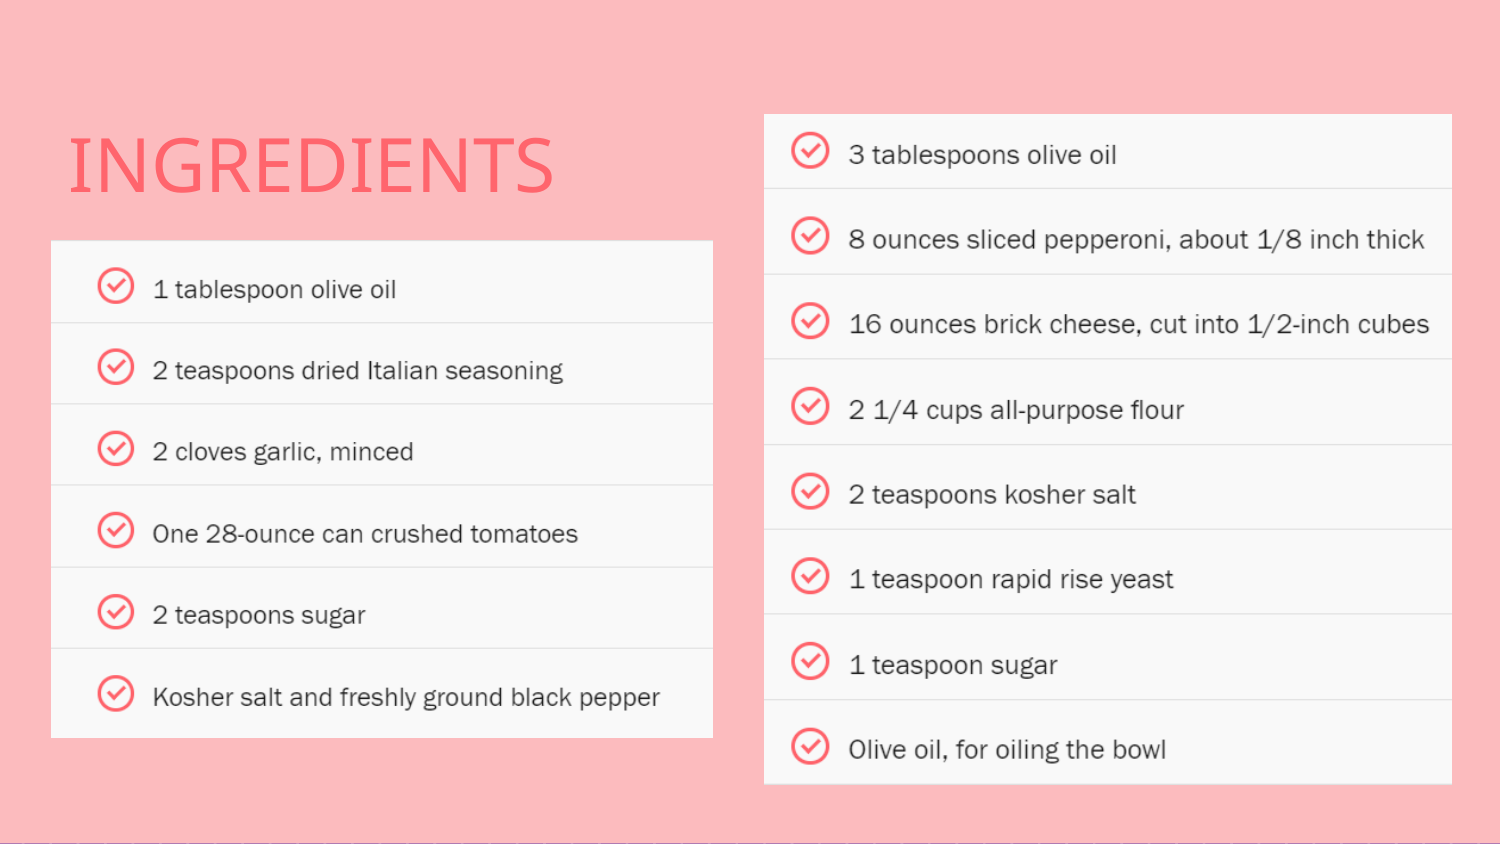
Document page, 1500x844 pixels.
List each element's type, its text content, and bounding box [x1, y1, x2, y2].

text_box INGREDIENTS [54, 110, 717, 215]
text_box [0, 0, 1500, 844]
picture [50, 240, 714, 738]
picture [763, 114, 1453, 786]
